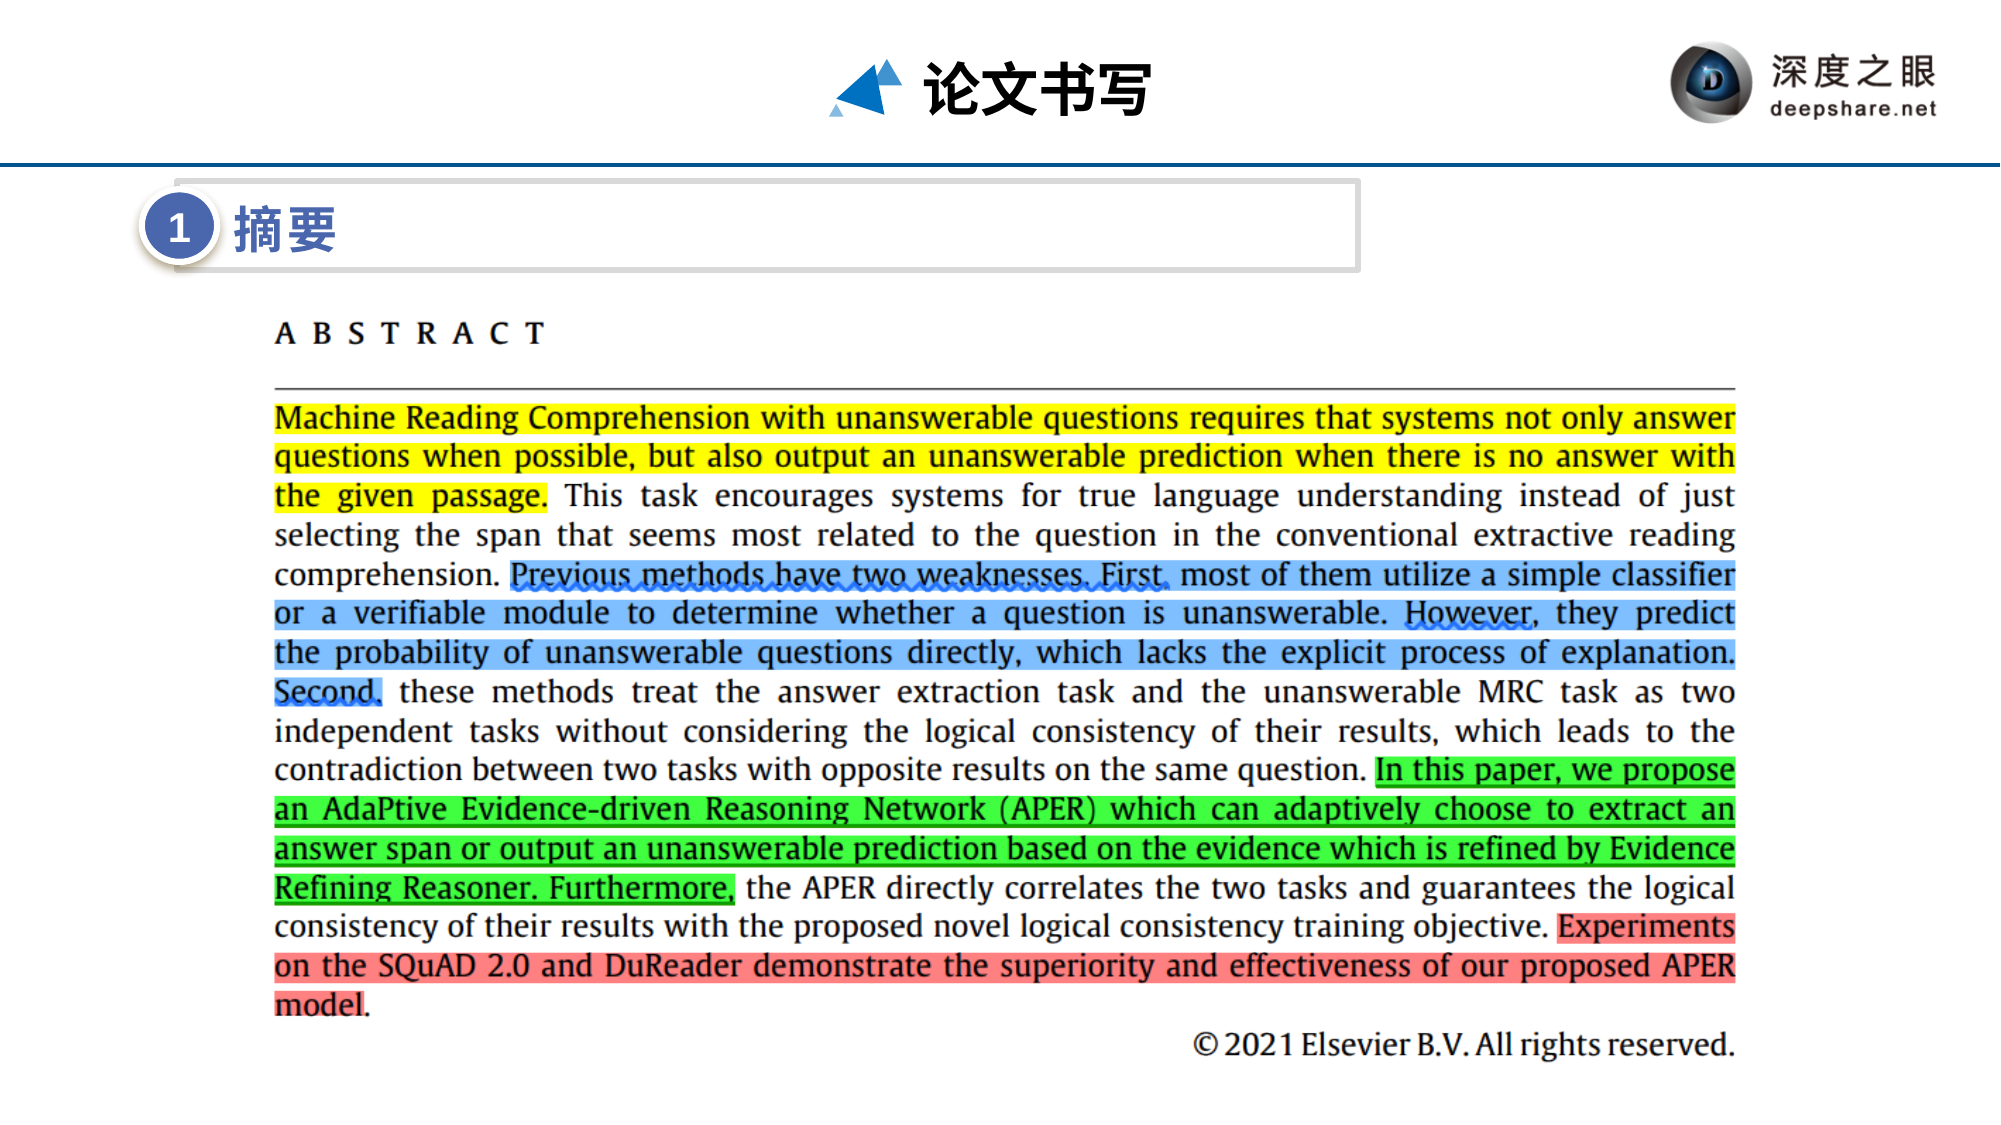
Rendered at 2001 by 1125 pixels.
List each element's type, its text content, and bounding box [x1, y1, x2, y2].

picture [0, 0, 2001, 1125]
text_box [141, 181, 1359, 270]
text_box 论文书写 [907, 45, 1222, 131]
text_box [828, 58, 903, 117]
